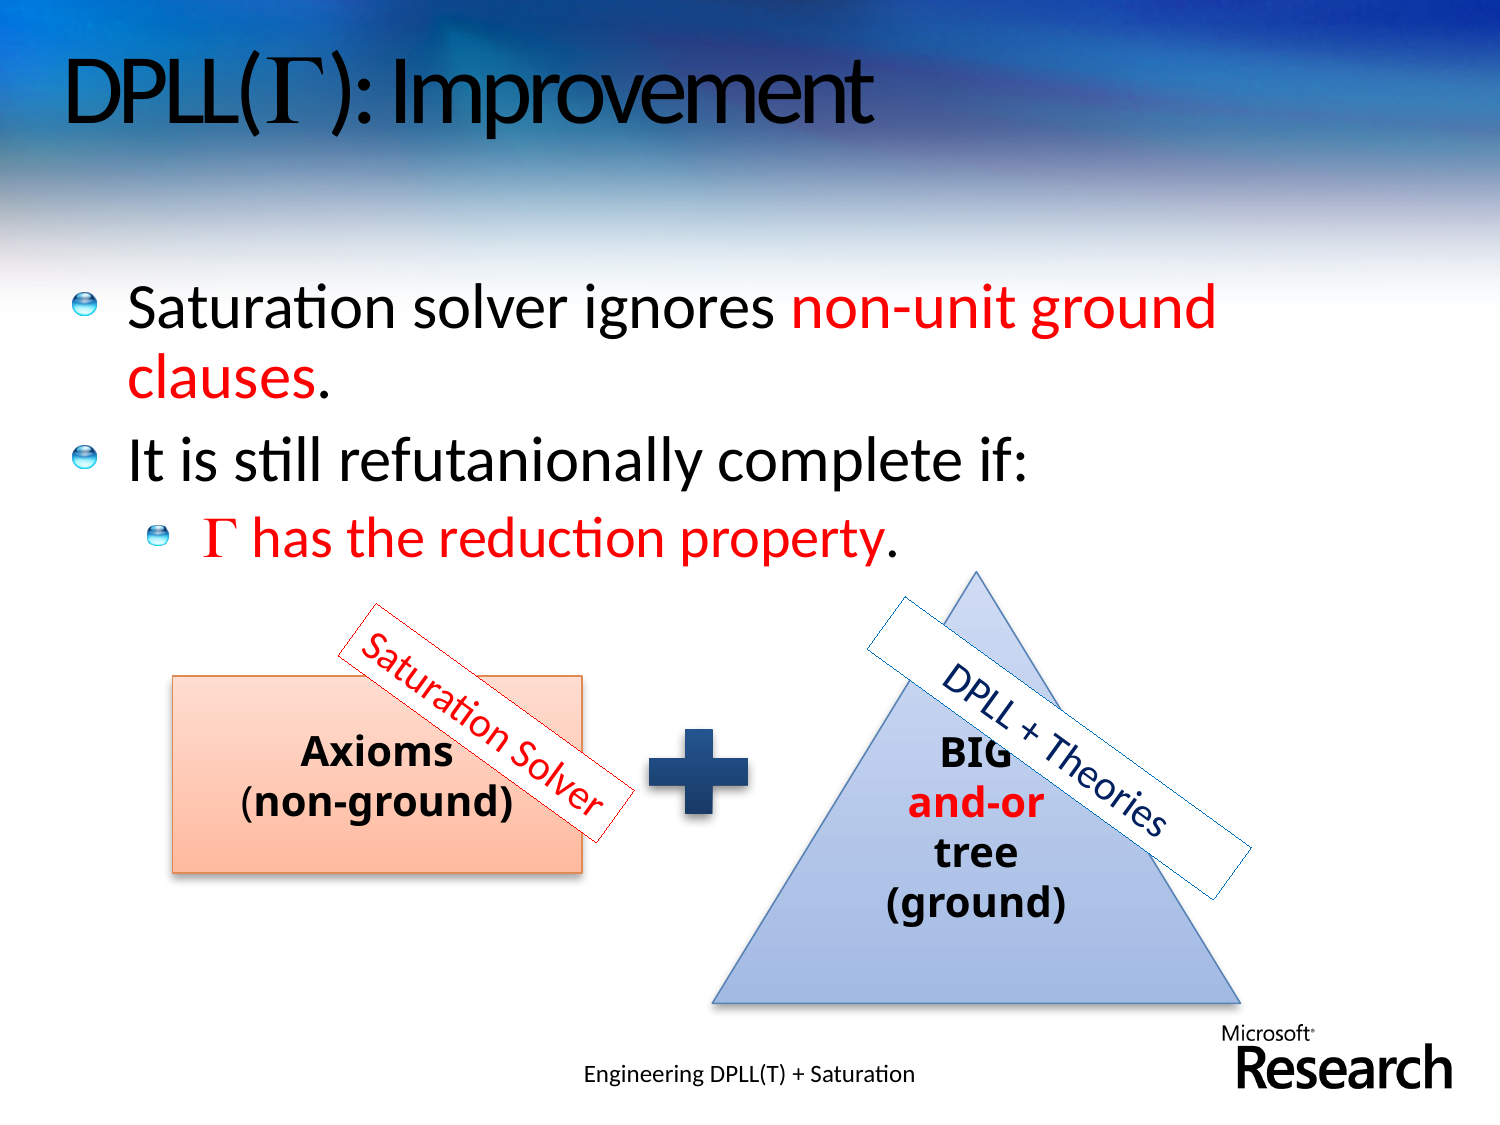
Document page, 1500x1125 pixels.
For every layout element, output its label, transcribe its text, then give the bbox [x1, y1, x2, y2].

picture [0, 0, 1500, 1125]
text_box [172, 571, 1273, 1004]
footer Engineering DPLL(T) + Saturation [512, 1042, 988, 1103]
text_box Saturation solver ignores non-unit ground clauses. It is still refutanionally complete if:  has the reduction property. [63, 273, 1439, 653]
title DPLL(): Improvement [62, 37, 1438, 148]
